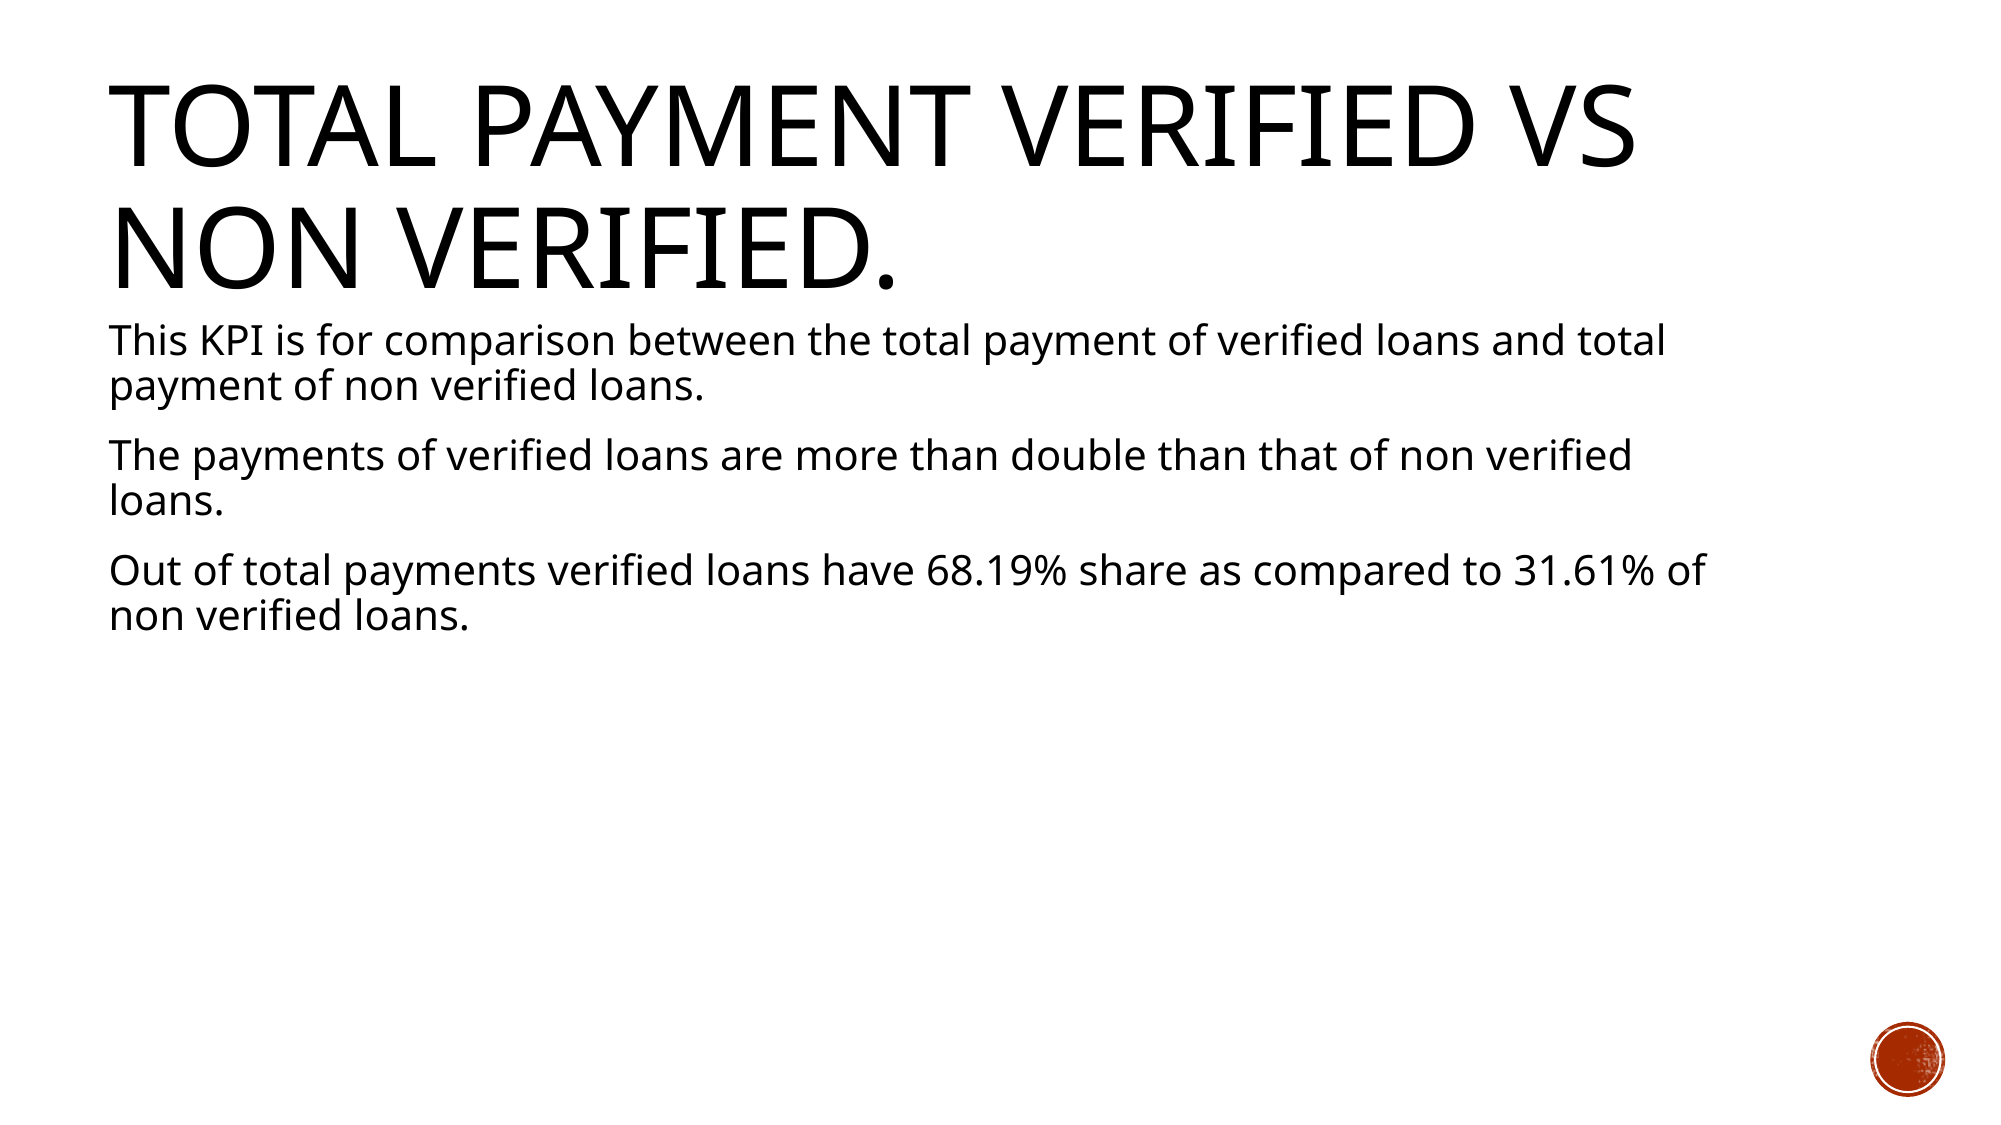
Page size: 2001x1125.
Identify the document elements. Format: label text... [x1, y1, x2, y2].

title Total payment verified vs non verified. [93, 59, 1744, 311]
list This KPI is for comparison between the total payment of verified loans and total payment of non verified loans. The payments of verified loans are more than double than that of non verified loans. Out of total payments verified loans have 68.19% share as compared to 31.61% of non verified loans. [93, 311, 1744, 977]
